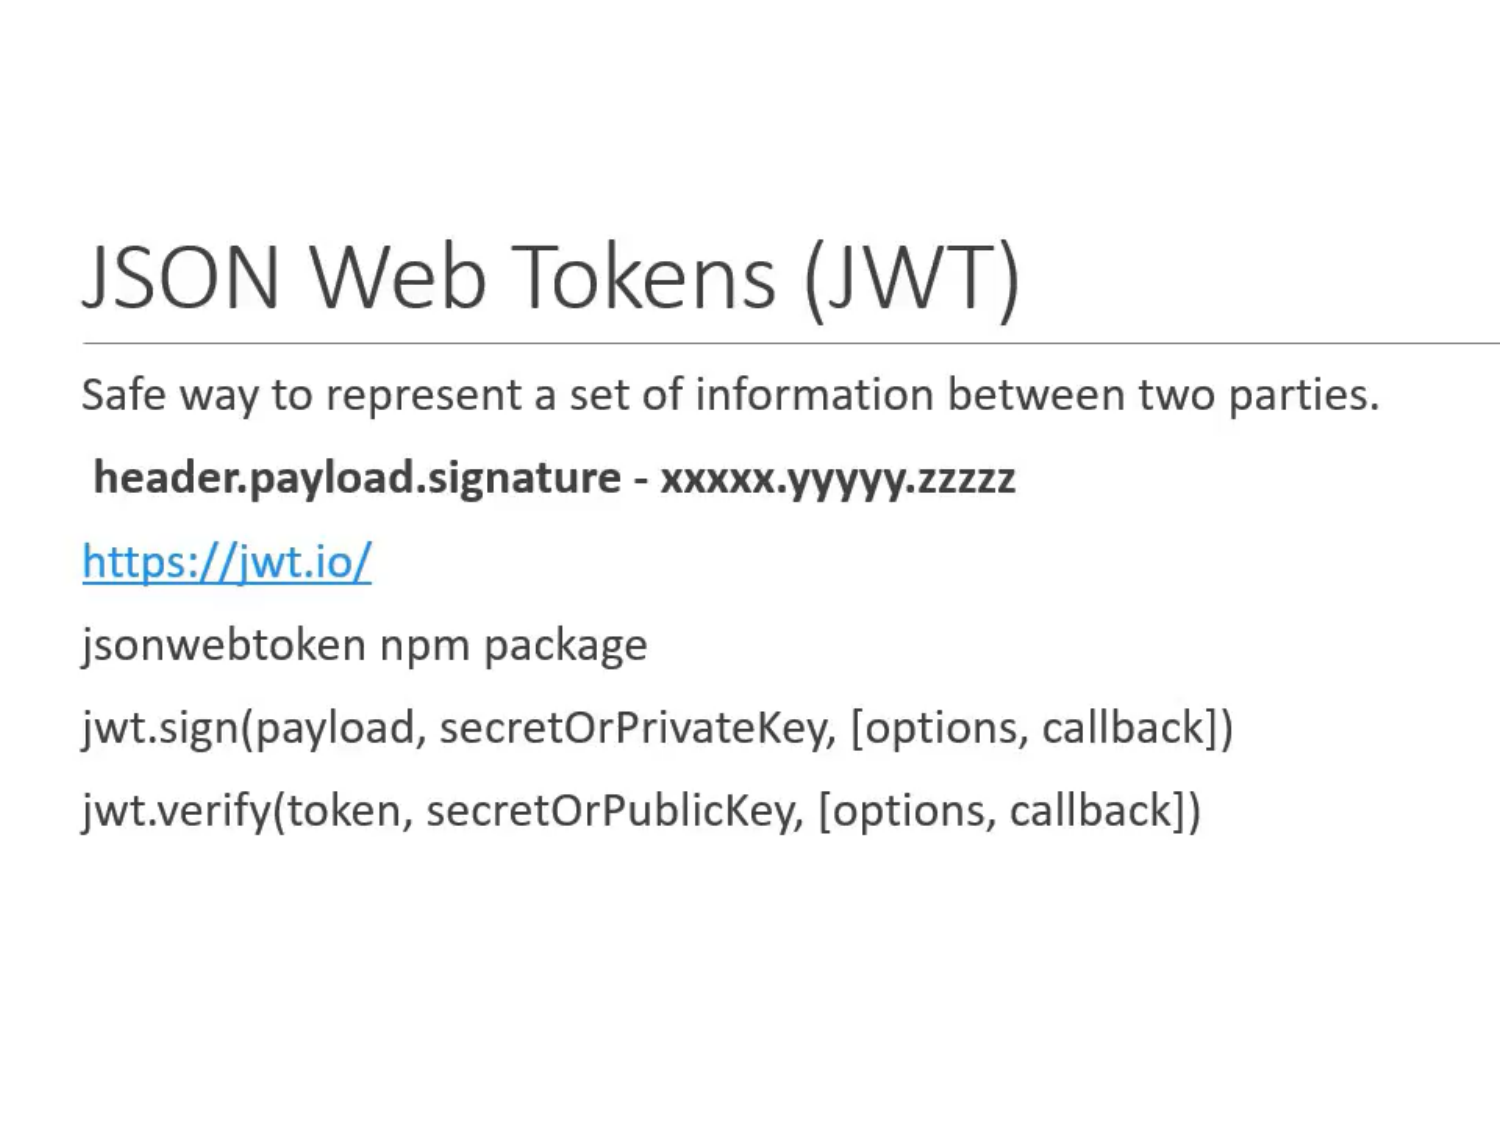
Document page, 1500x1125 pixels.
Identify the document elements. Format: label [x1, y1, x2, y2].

picture [0, 173, 1500, 951]
